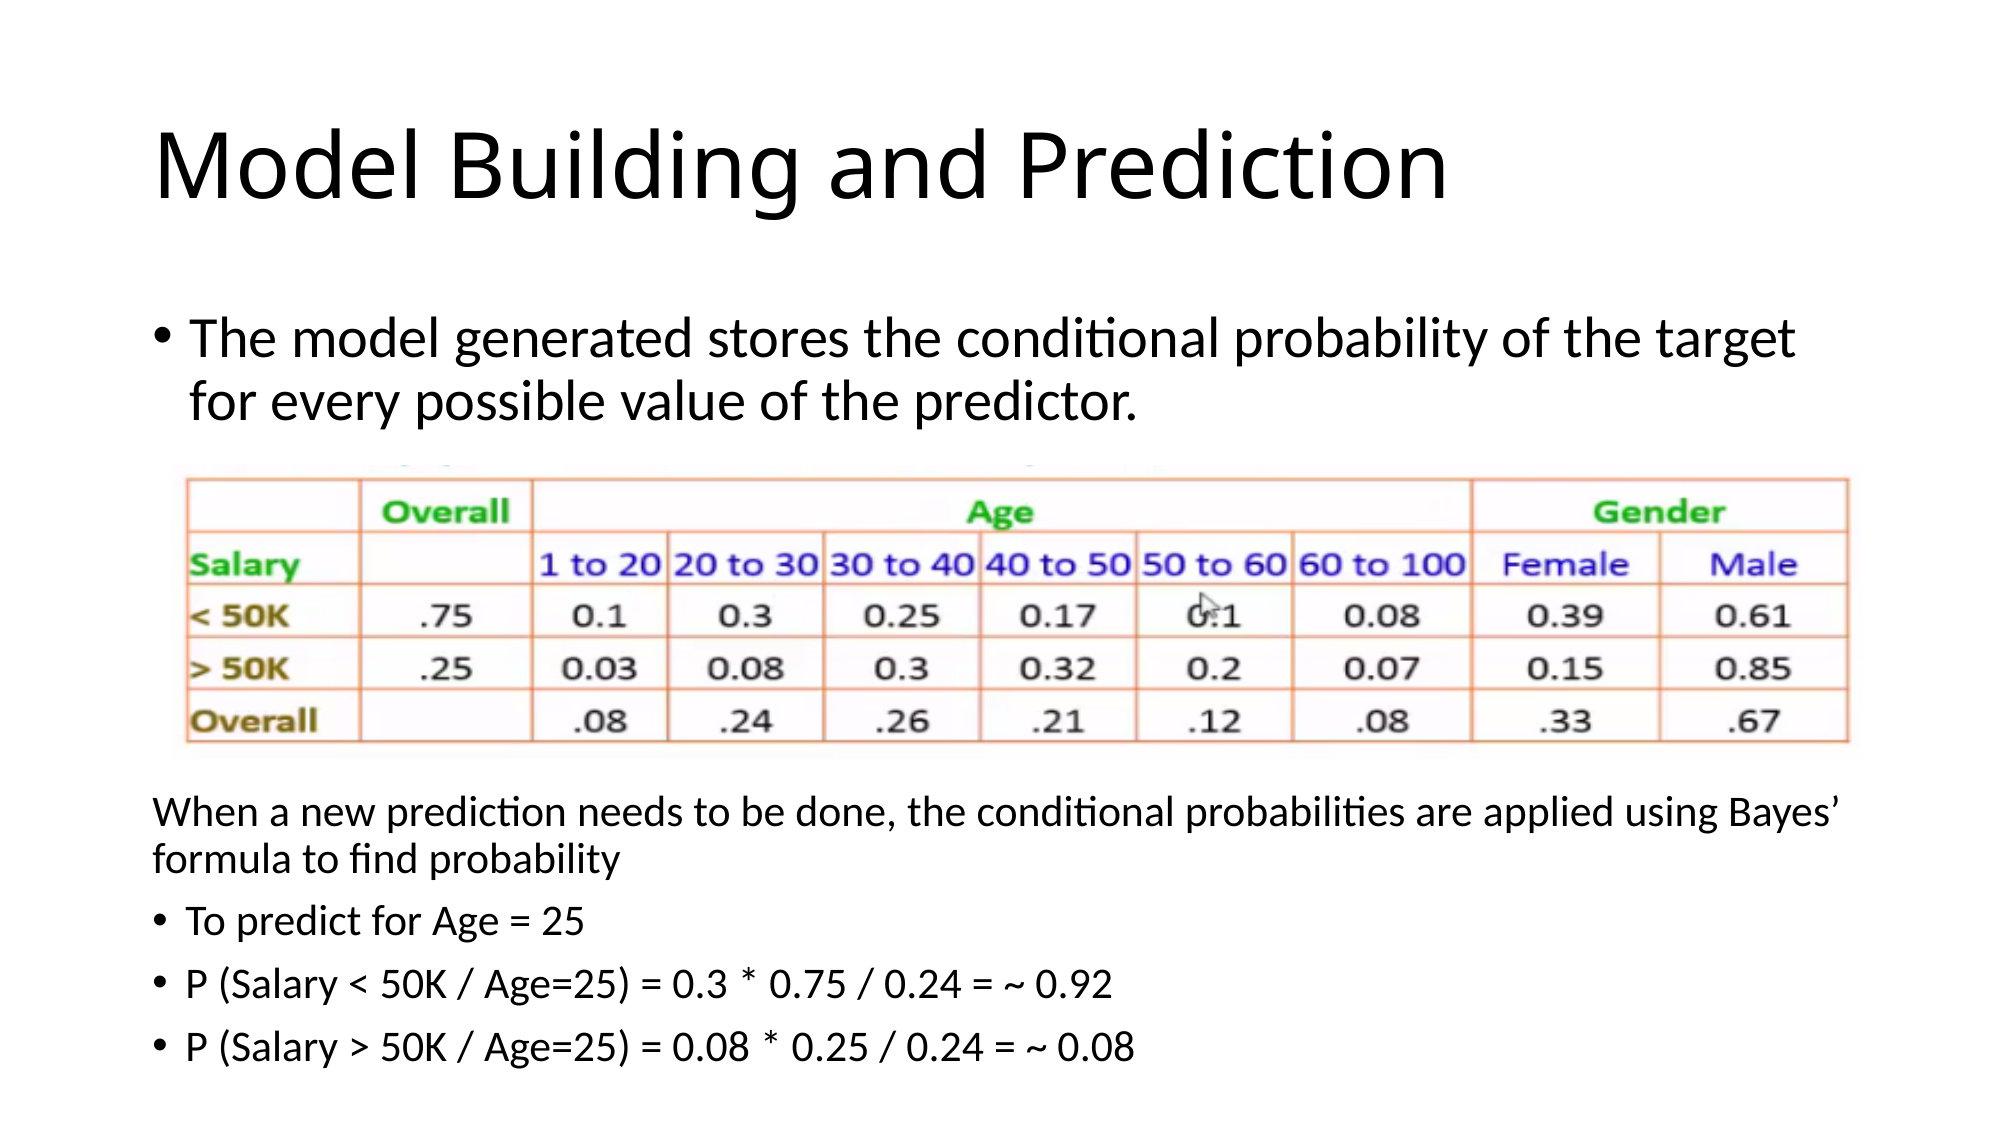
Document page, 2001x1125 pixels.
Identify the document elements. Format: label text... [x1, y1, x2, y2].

picture [171, 465, 1863, 759]
list The model generated stores the conditional probability of the target for every possible value of the predictor. [137, 299, 1863, 444]
text_box When a new prediction needs to be done, the conditional probabilities are applied using Bayes’ formula to find probability To predict for Age = 25 P (Salary < 50K / Age=25) = 0.3 * 0.75 / 0.24 = ~ 0.92 P (Salary > 50K / Age=25) = 0.08 * 0.25 / 0.24 = ~ 0.08 [137, 781, 1863, 1082]
title Model Building and Prediction [137, 59, 1863, 278]
